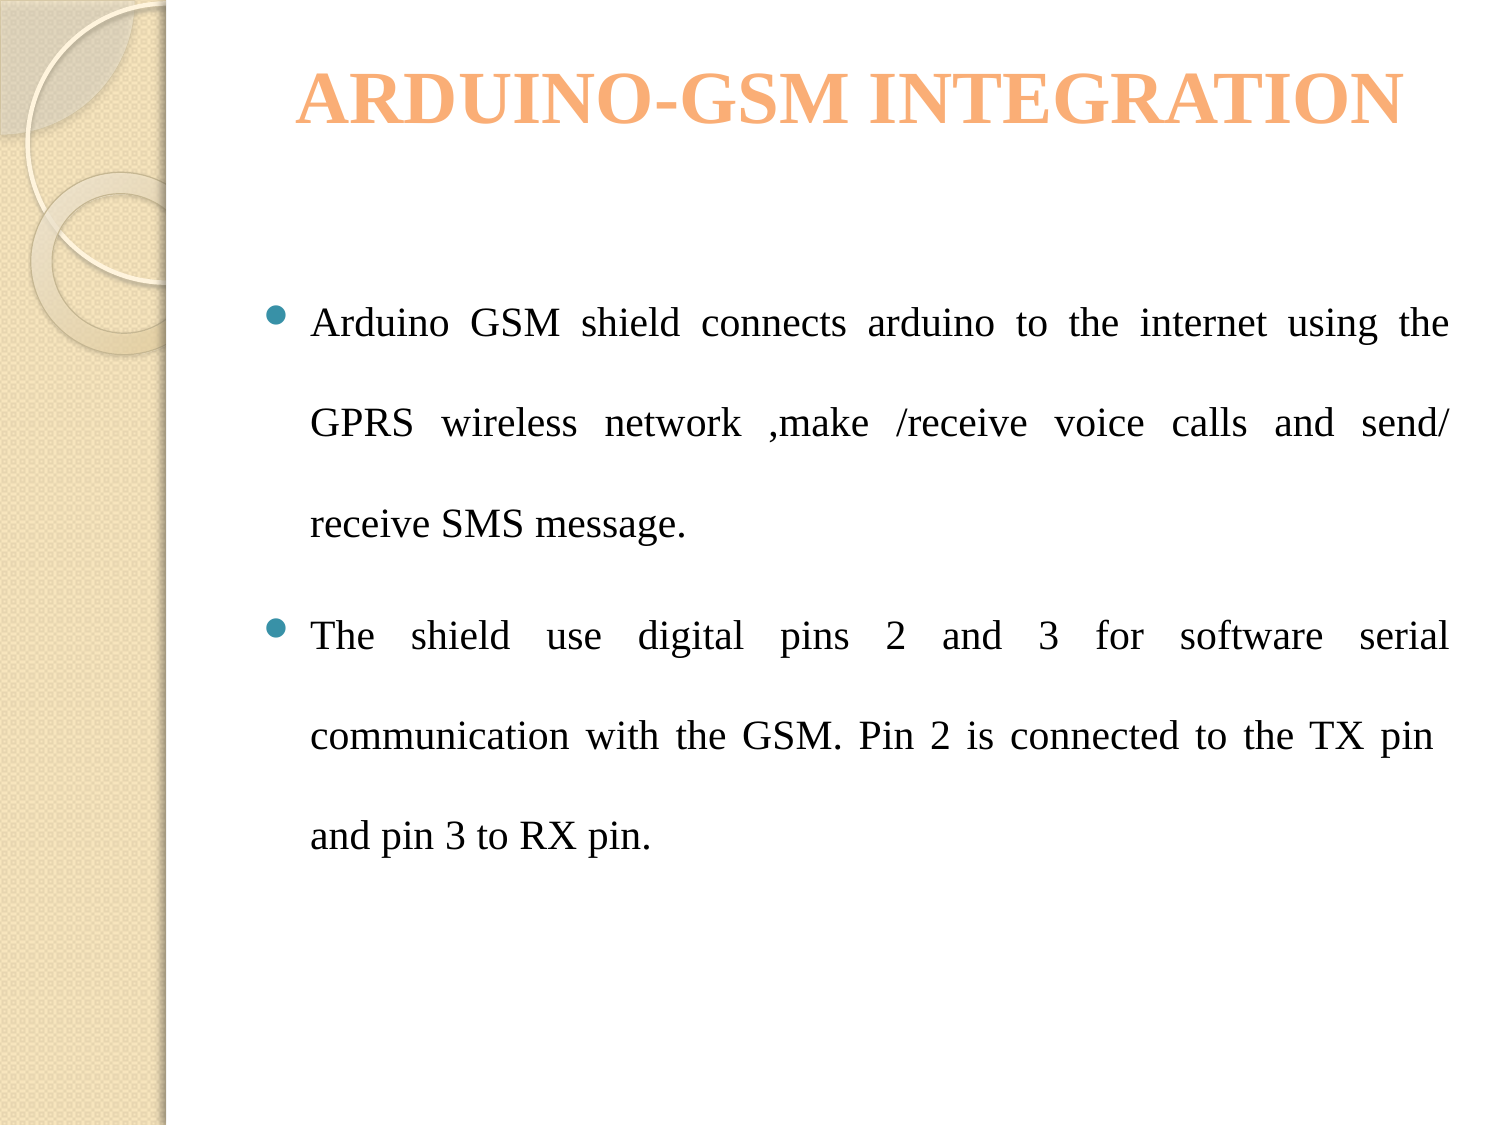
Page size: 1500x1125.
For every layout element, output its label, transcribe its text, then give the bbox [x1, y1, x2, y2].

title Arduino-GSM integration [235, 45, 1466, 233]
list Arduino GSM shield connects arduino to the internet using the GPRS wireless network ,make /receive voice calls and send/ receive SMS message. The shield use digital pins 2 and 3 for software serial communication with the GSM. Pin 2 is connected to the TX pin and pin 3 to RX pin. [235, 237, 1466, 1025]
